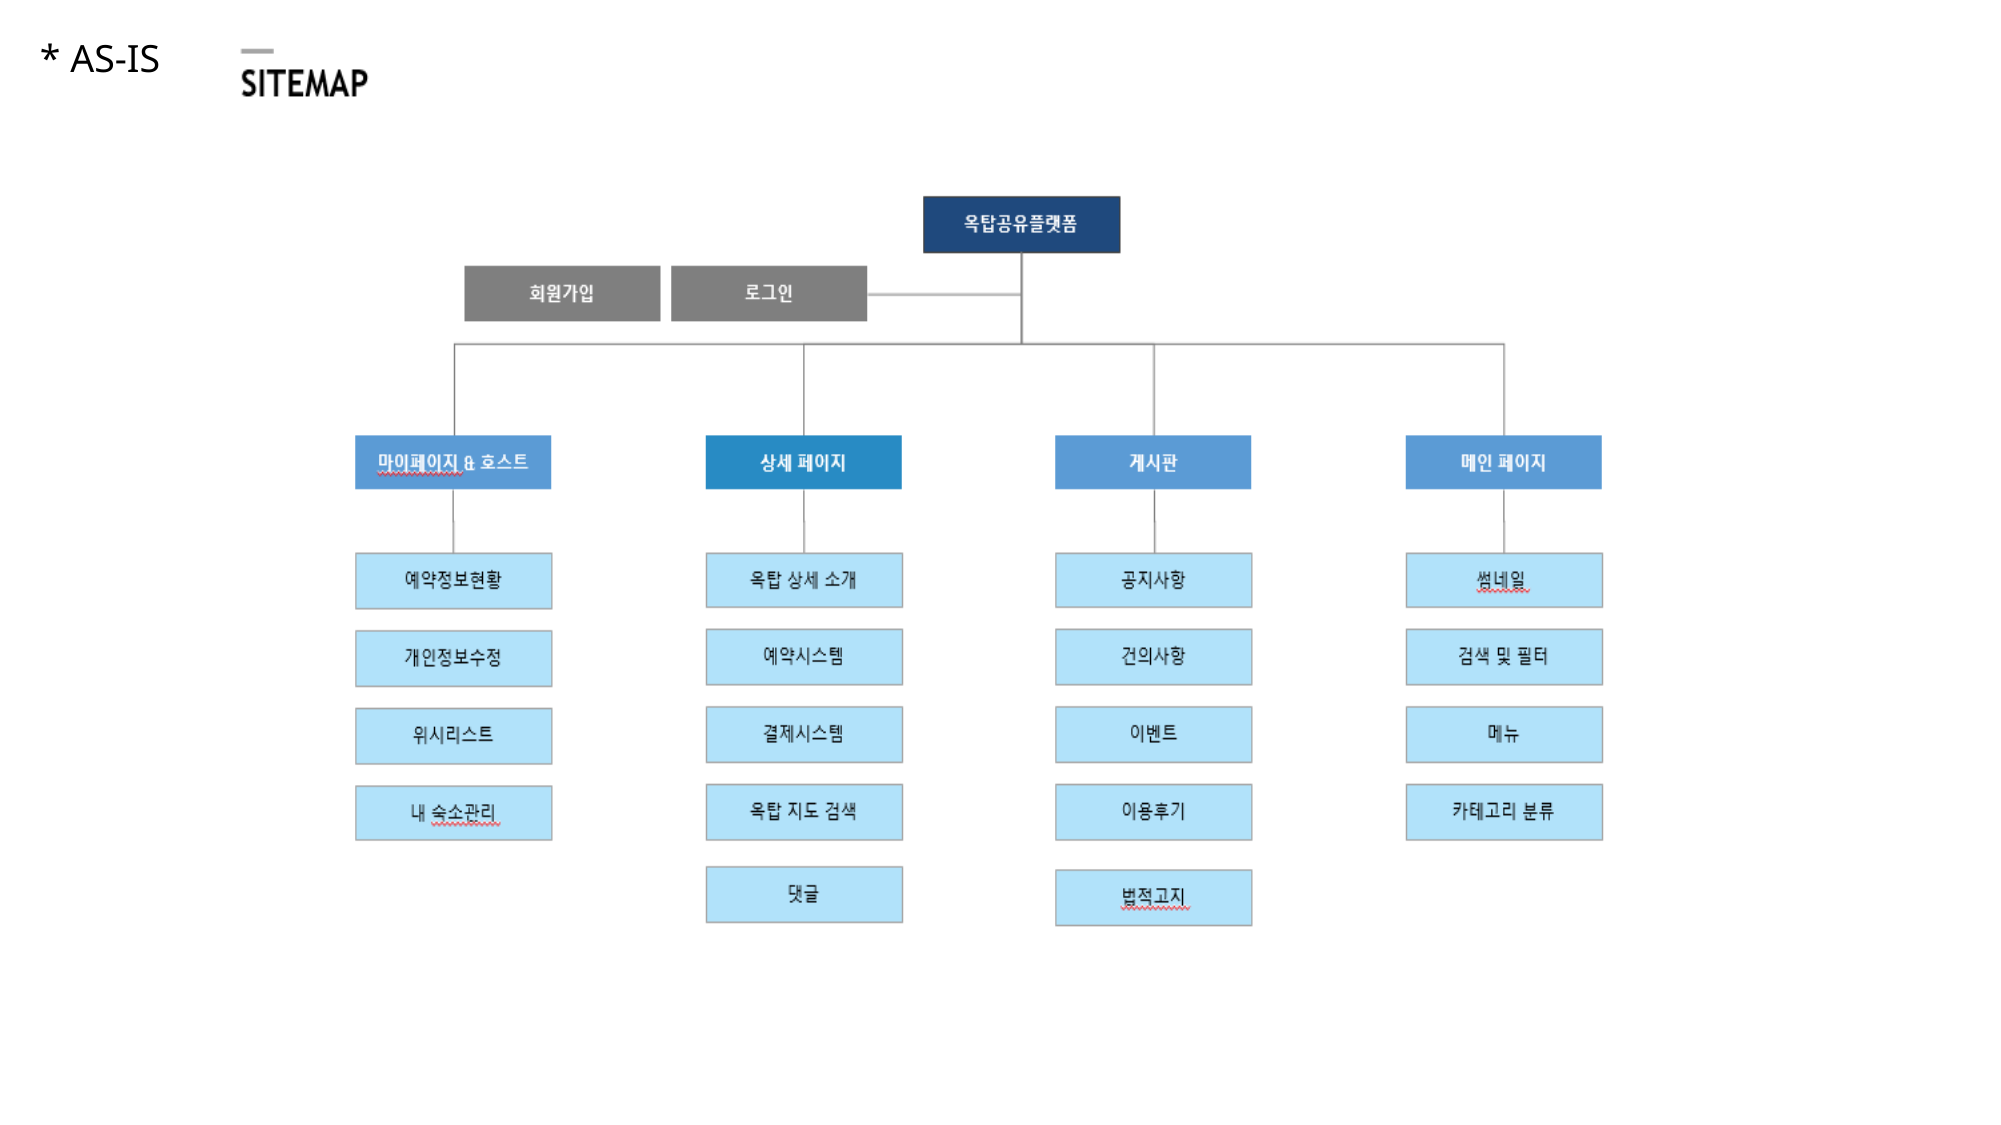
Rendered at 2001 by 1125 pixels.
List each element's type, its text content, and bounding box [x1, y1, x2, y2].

text_box * AS-IS [25, 27, 176, 88]
picture [226, 27, 1774, 1125]
